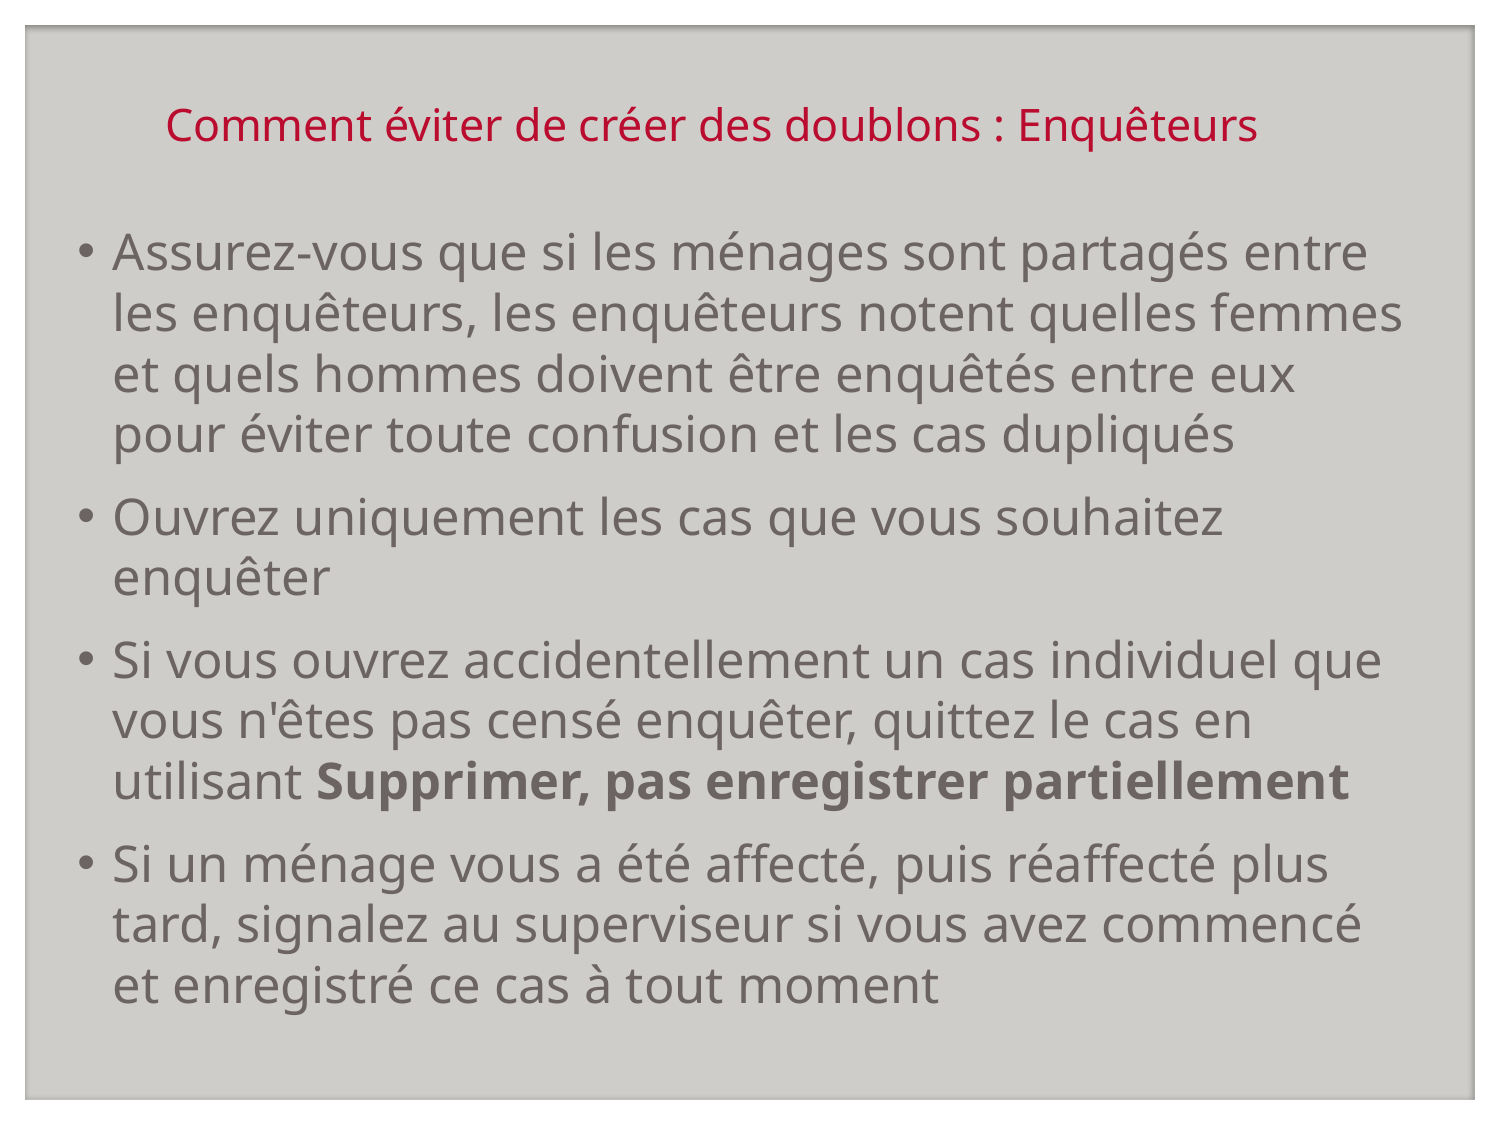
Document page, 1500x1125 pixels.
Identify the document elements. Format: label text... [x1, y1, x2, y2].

title Comment éviter de créer des doublons : Enquêteurs [150, 58, 1438, 159]
list Assurez-vous que si les ménages sont partagés entre les enquêteurs, les enquêteurs notent quelles femmes et quels hommes doivent être enquêtés entre eux pour éviter toute confusion et les cas dupliqués Ouvrez uniquement les cas que vous souhaitez enquêter Si vous ouvrez accidentellement un cas individuel que vous n'êtes pas censé enquêter, quittez le cas en utilisant Supprimer, pas enregistrer partiellement Si un ménage vous a été affecté, puis réaffecté plus tard, signalez au superviseur si vous avez commencé et enregistré ce cas à tout moment [62, 212, 1438, 1075]
